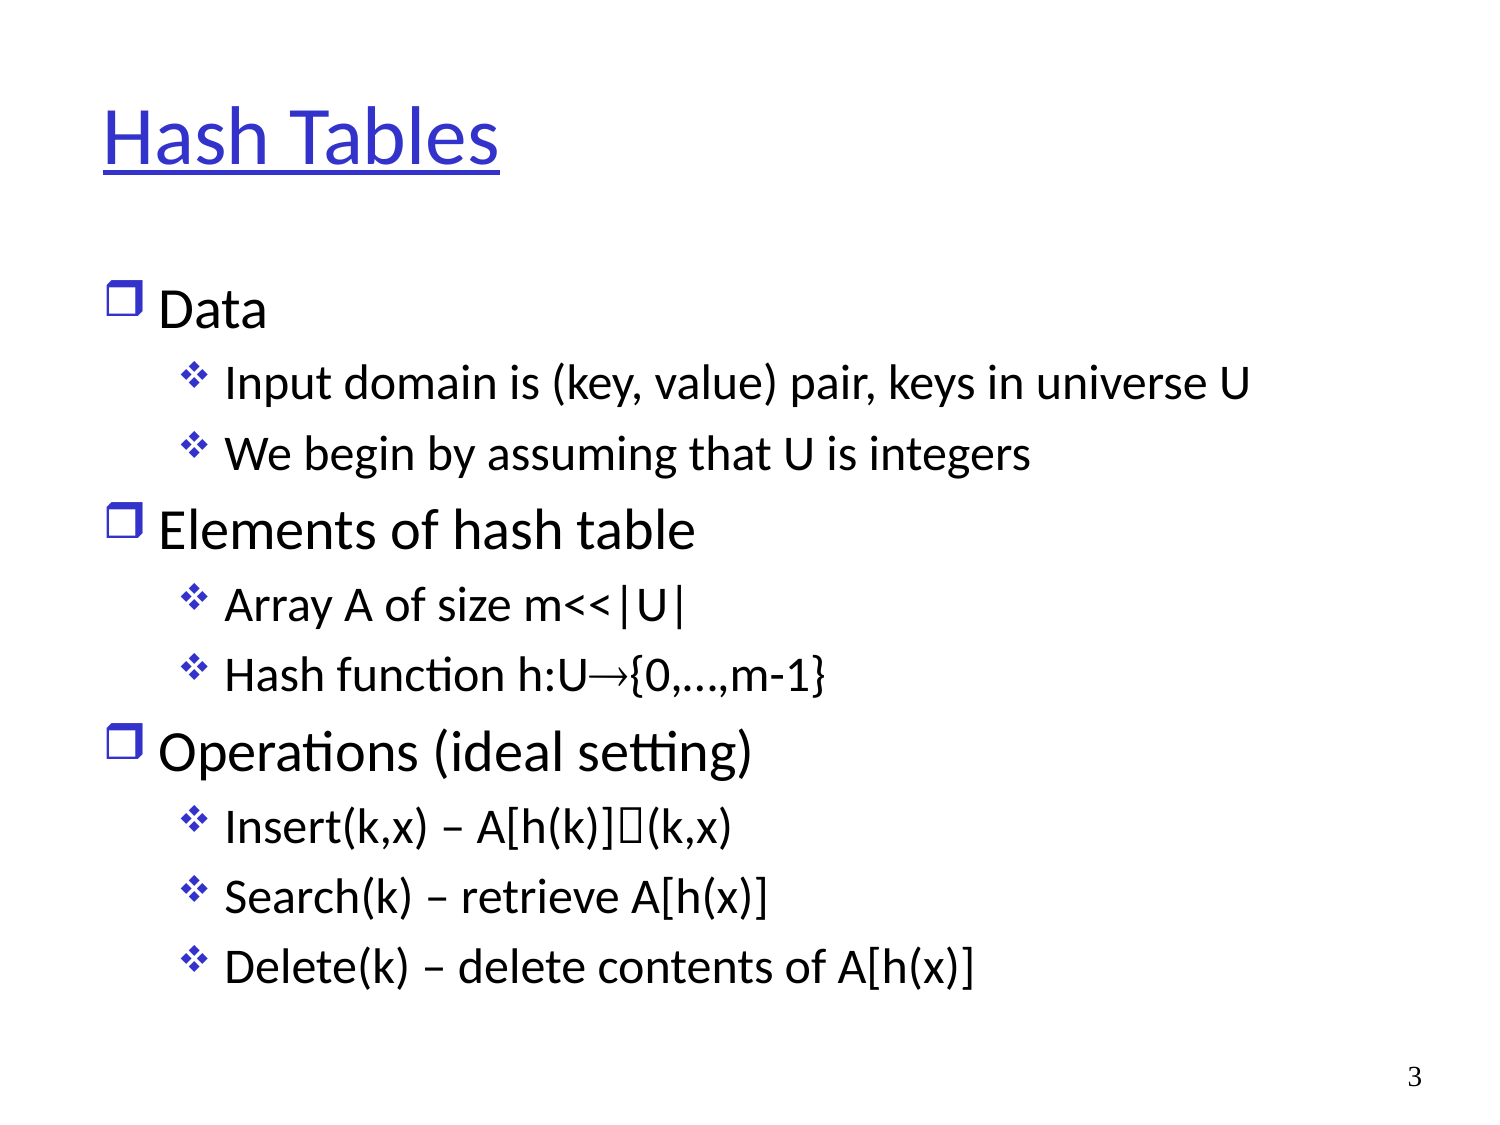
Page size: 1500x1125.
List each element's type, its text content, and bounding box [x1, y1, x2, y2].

title Hash Tables [87, 37, 1363, 225]
list Data Input domain is (key, value) pair, keys in universe U We begin by assuming that U is integers Elements of hash table Array A of size m<<|U| Hash function h:U{0,…,m-1} Operations (ideal setting) Insert(k,x) – A[h(k)](k,x) Search(k) – retrieve A[h(x)] Delete(k) – delete contents of A[h(x)] [87, 262, 1363, 1025]
slide_number 3 [1362, 1050, 1438, 1125]
